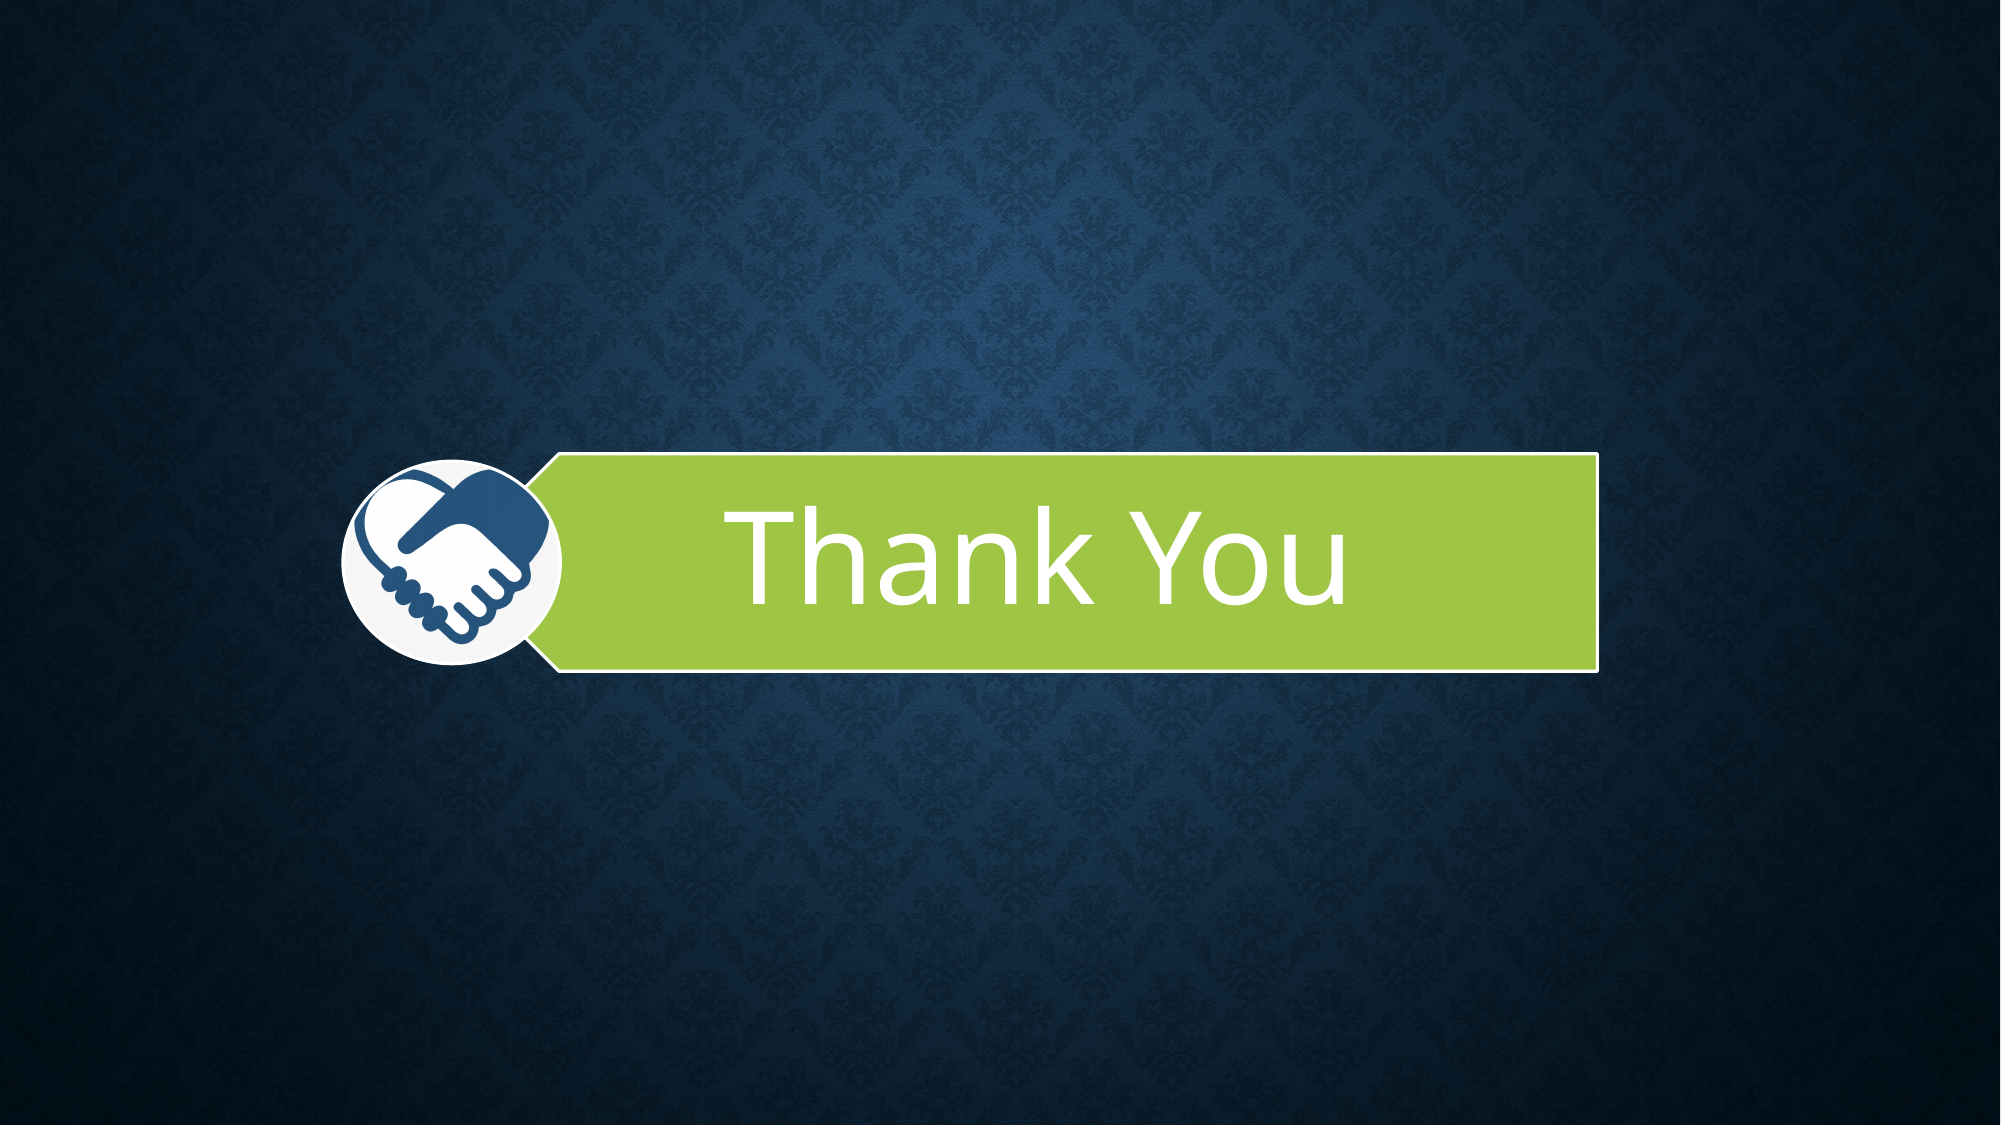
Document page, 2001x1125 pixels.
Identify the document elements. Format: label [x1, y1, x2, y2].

text_box [107, 453, 1834, 672]
